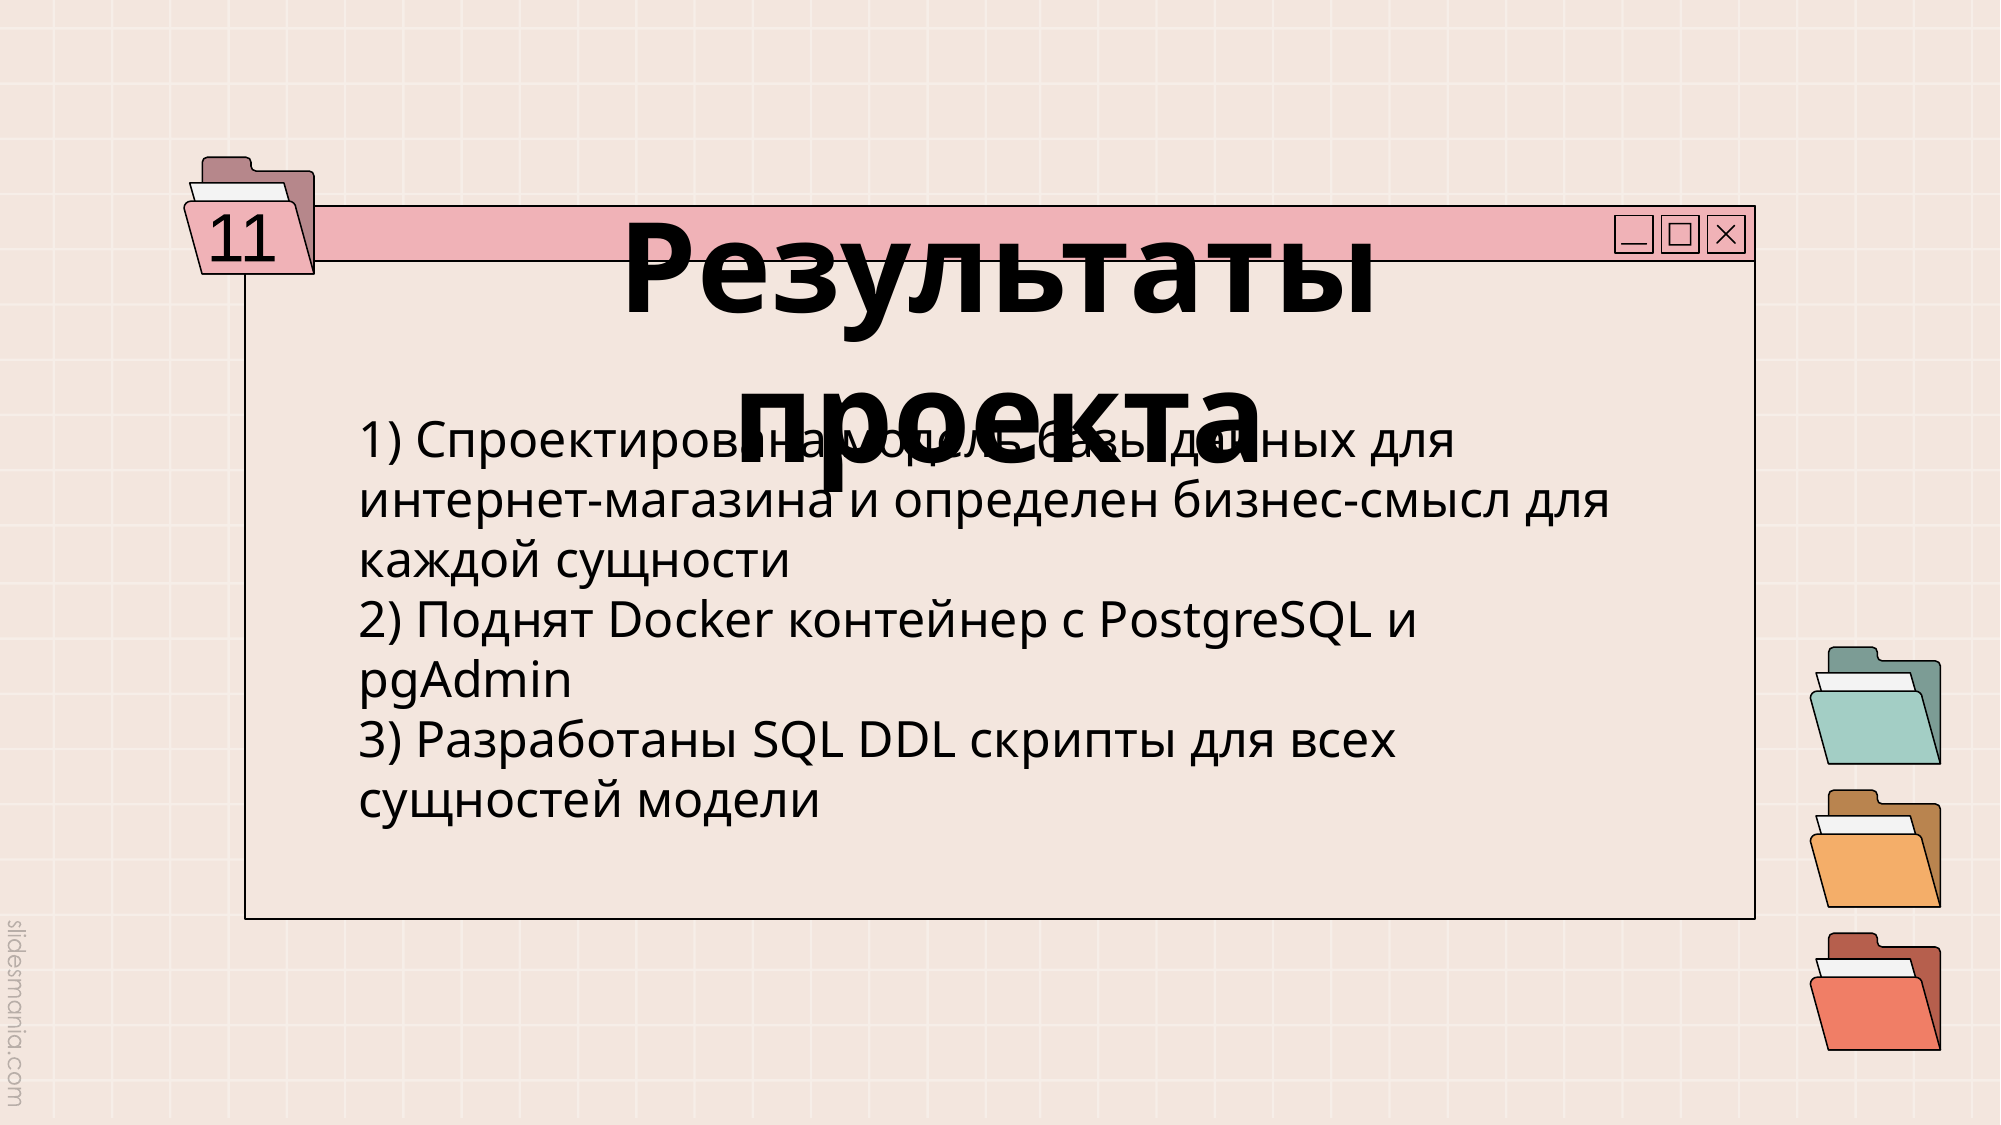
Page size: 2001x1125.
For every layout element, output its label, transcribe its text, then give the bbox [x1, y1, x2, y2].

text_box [1809, 646, 1941, 764]
text_box [320, 206, 393, 262]
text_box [1809, 789, 1941, 907]
text_box 1) Спроектирована модель базы данных для интернет-магазина и определен бизнес-смысл для каждой сущности 2) Поднят Docker контейнер с PostgreSQL и pgAdmin 3) Разработаны SQL DDL скрипты для всех сущностей модели [338, 448, 1648, 788]
title Результаты проекта [393, 168, 1607, 448]
text_box [1607, 206, 1755, 262]
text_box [1614, 215, 1746, 254]
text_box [183, 156, 314, 274]
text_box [1809, 932, 1941, 1050]
